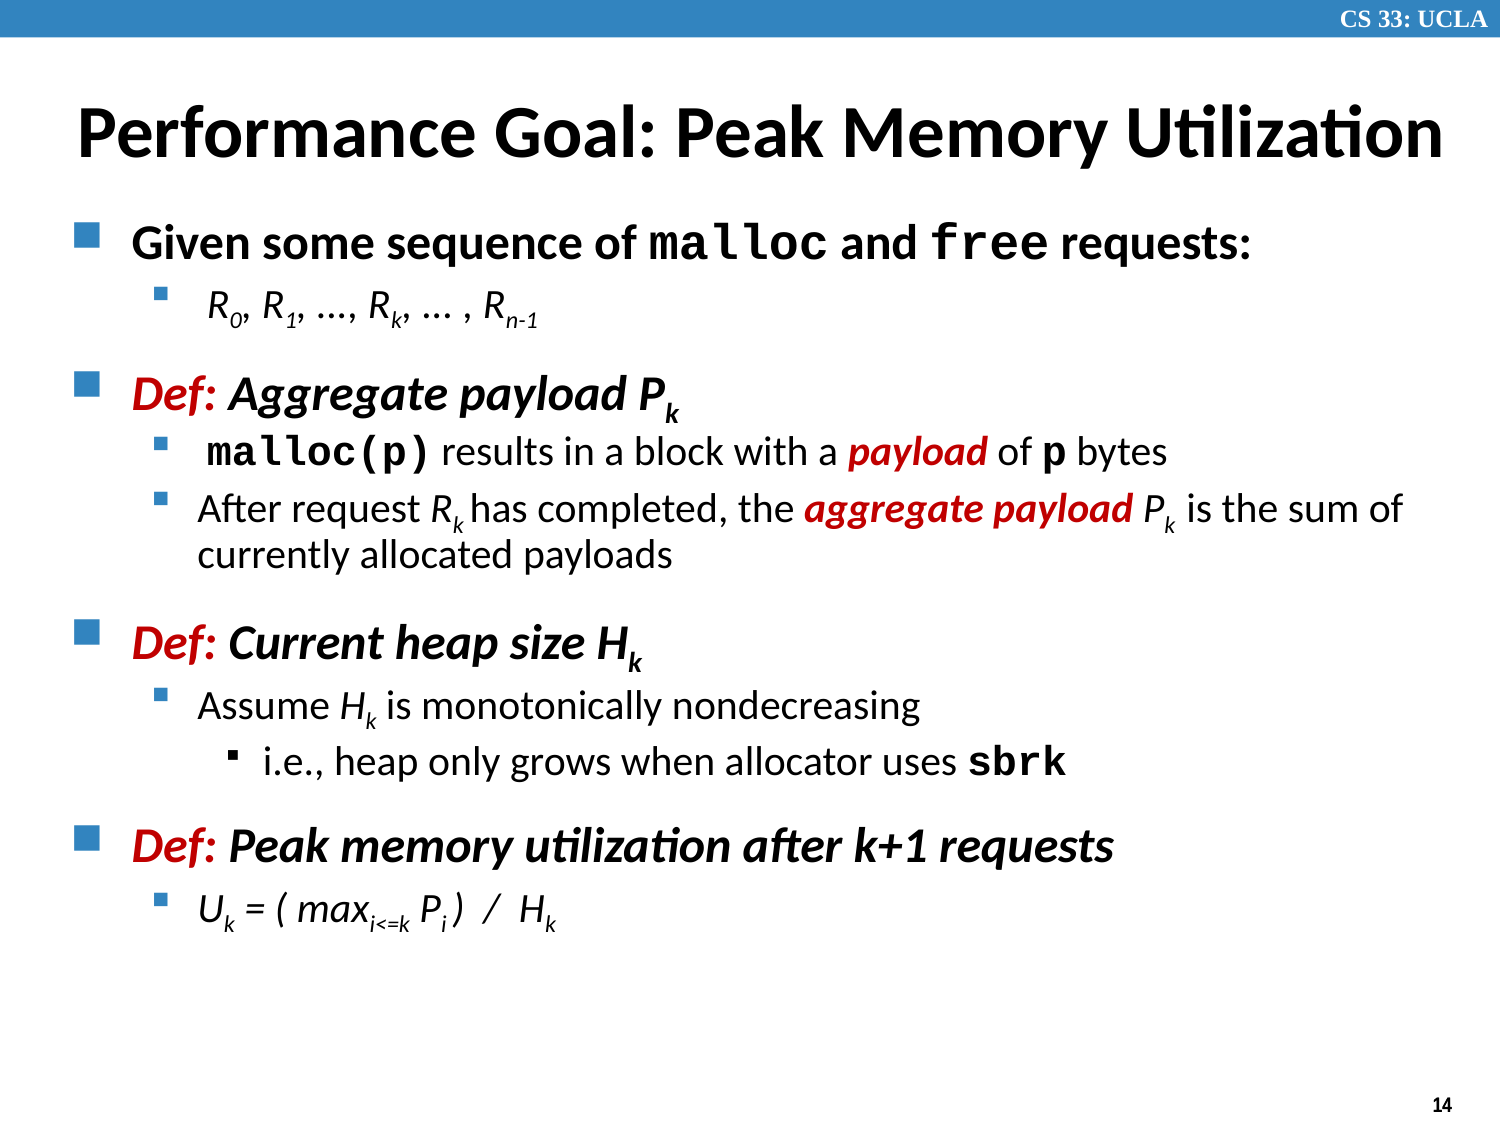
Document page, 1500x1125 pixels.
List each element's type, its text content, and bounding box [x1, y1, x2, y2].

title Performance Goal: Peak Memory Utilization [62, 37, 1490, 218]
list Given some sequence of malloc and free requests: R0, R1, ..., Rk, ... , Rn-1 Def: Aggregate payload Pk malloc(p) results in a block with a payload of p bytes After request Rk has completed, the aggregate payload Pk is the sum of currently allocated payloads Def: Current heap size Hk Assume Hk is monotonically nondecreasing i.e., heap only grows when allocator uses sbrk Def: Peak memory utilization after k+1 requests Uk = ( maxi<=k Pi ) / Hk [60, 212, 1451, 1069]
